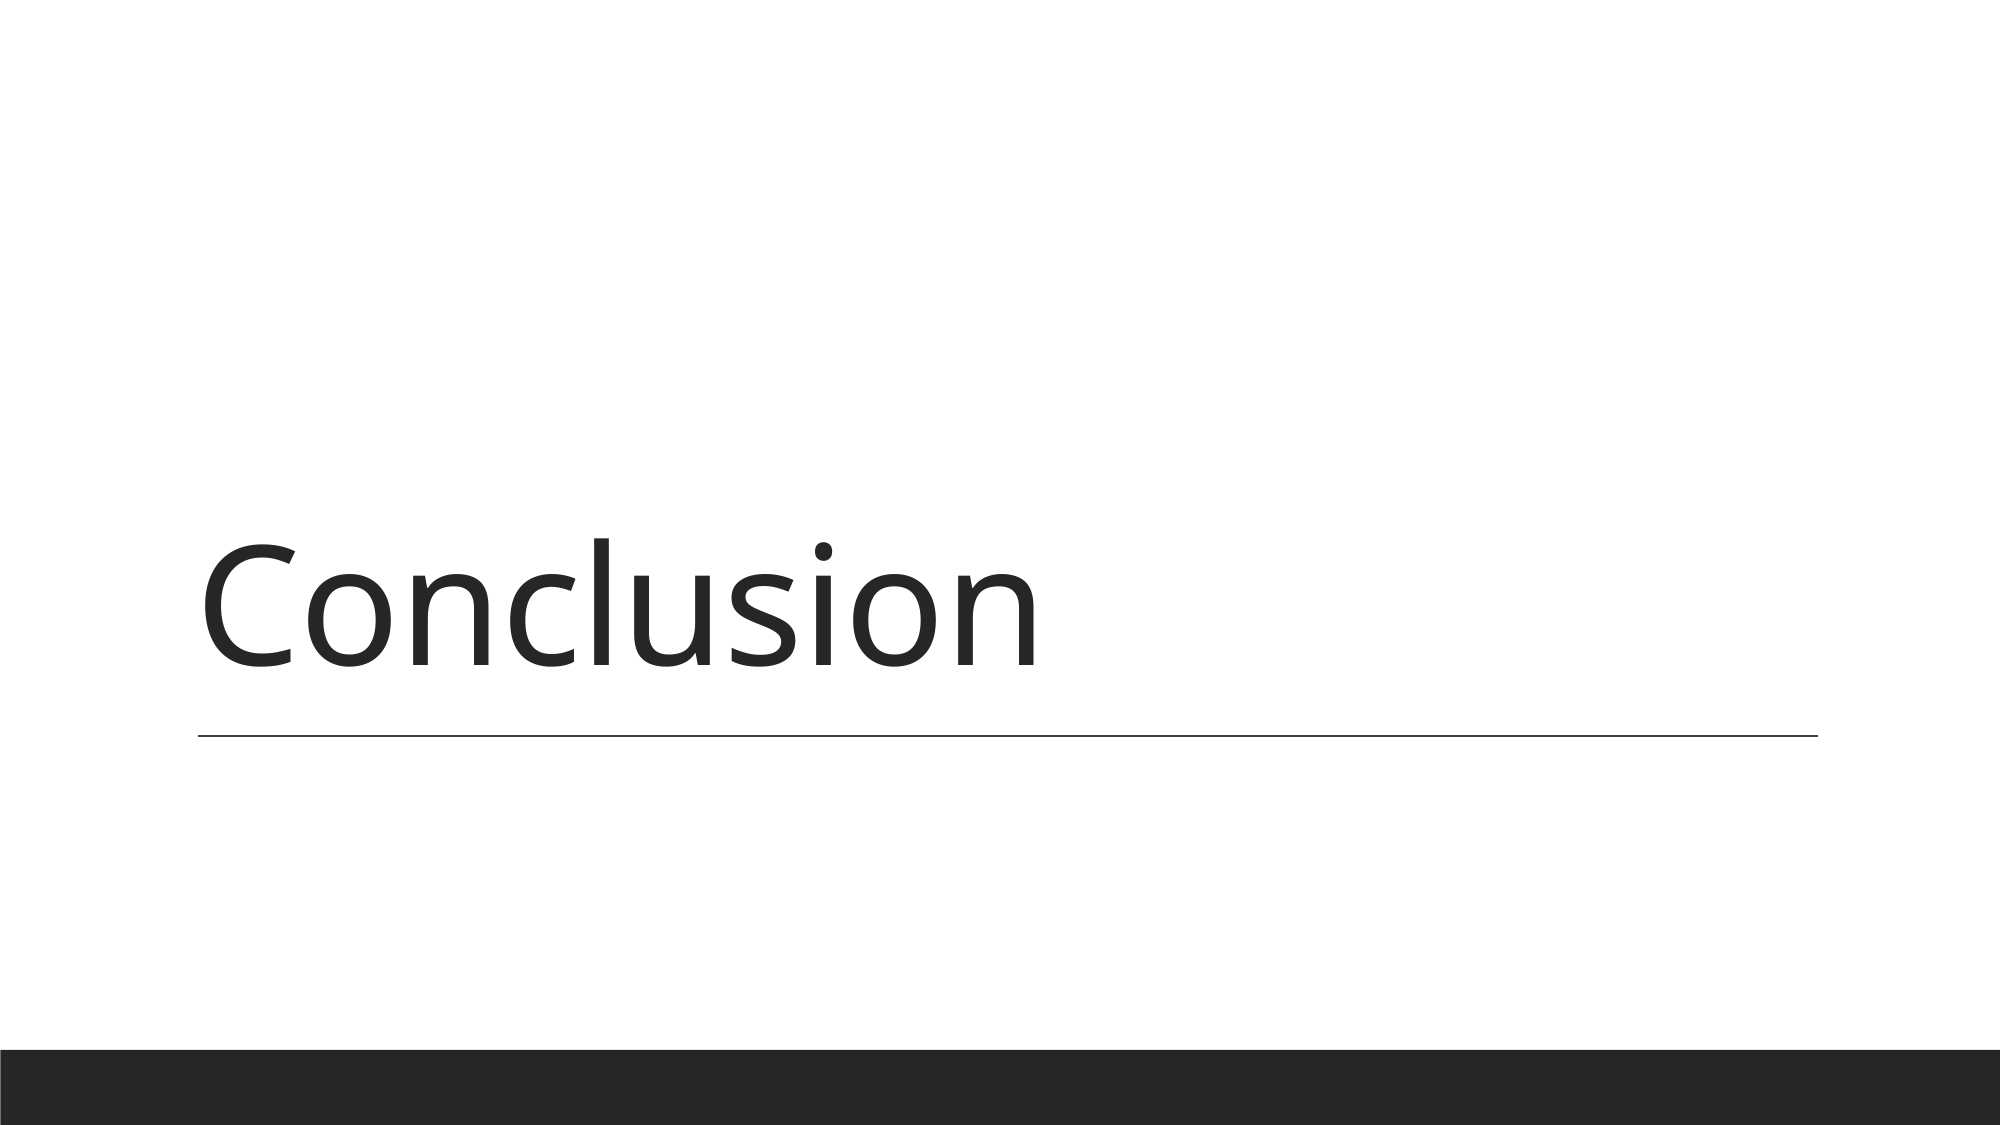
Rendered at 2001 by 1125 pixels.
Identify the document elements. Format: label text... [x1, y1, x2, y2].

title Conclusion [180, 124, 1830, 710]
